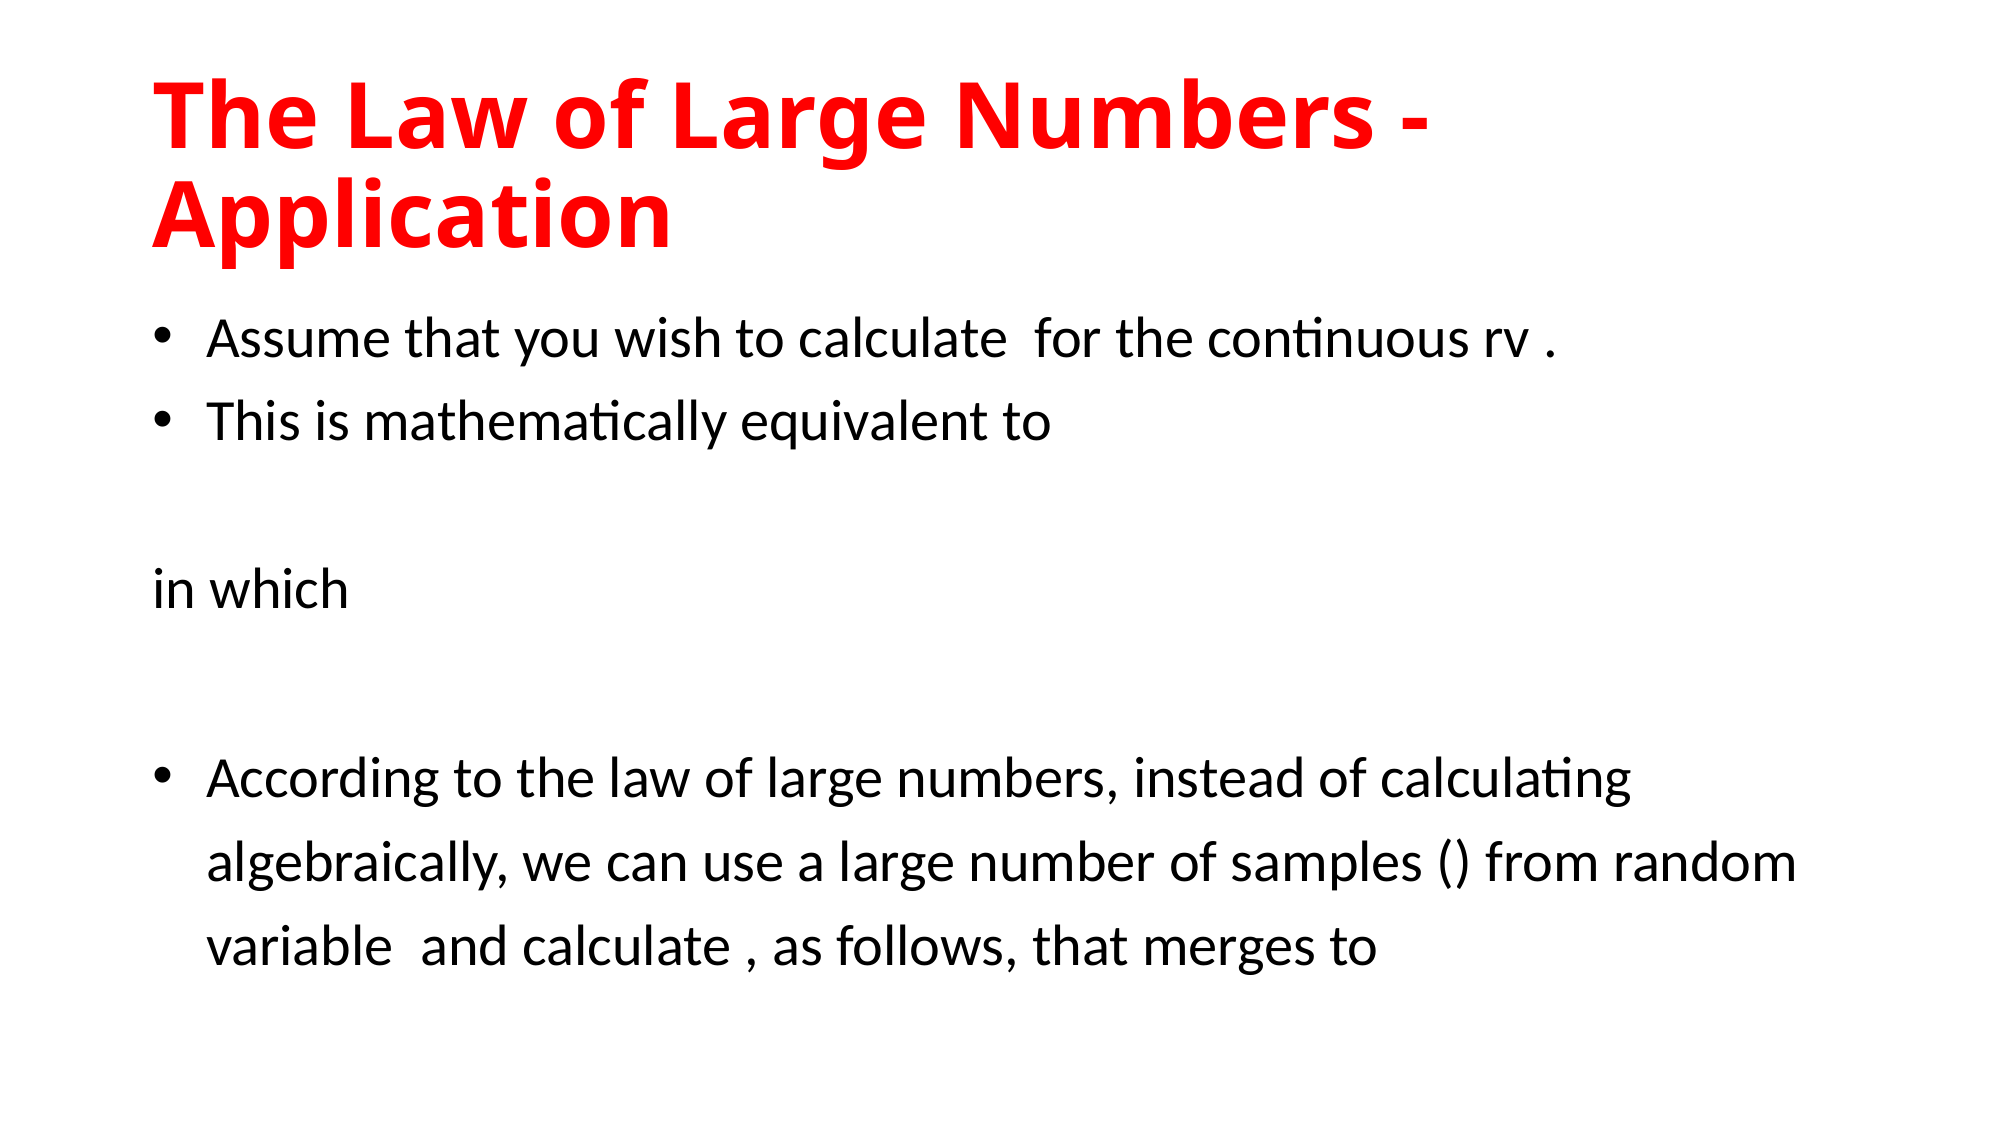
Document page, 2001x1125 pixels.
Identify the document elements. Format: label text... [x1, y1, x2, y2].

title The Law of Large Numbers - Application [137, 59, 1863, 278]
